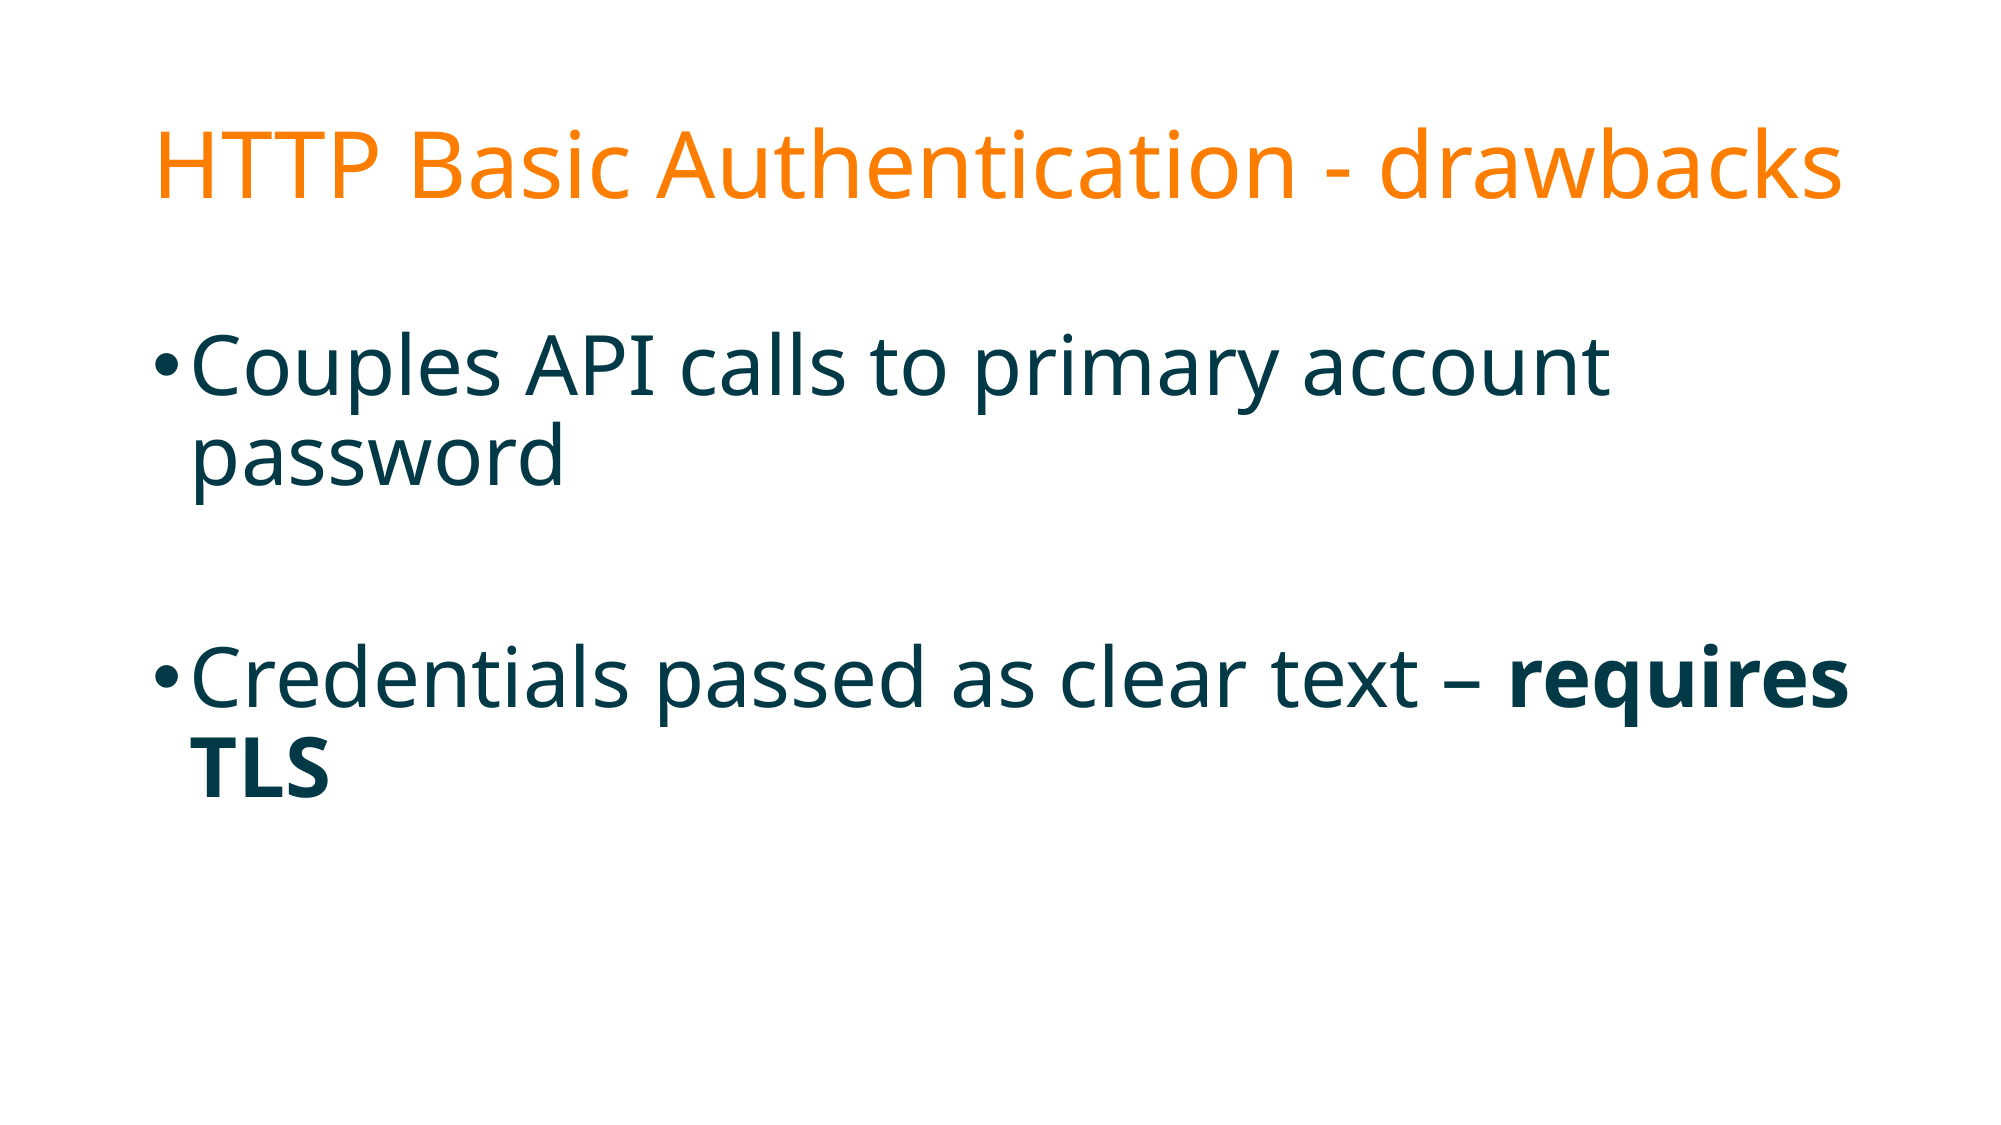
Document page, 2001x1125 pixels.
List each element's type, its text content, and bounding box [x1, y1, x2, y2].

list Couples API calls to primary account password Credentials passed as clear text – requires TLS [137, 316, 1978, 1078]
title HTTP Basic Authentication - drawbacks [137, 59, 1863, 278]
